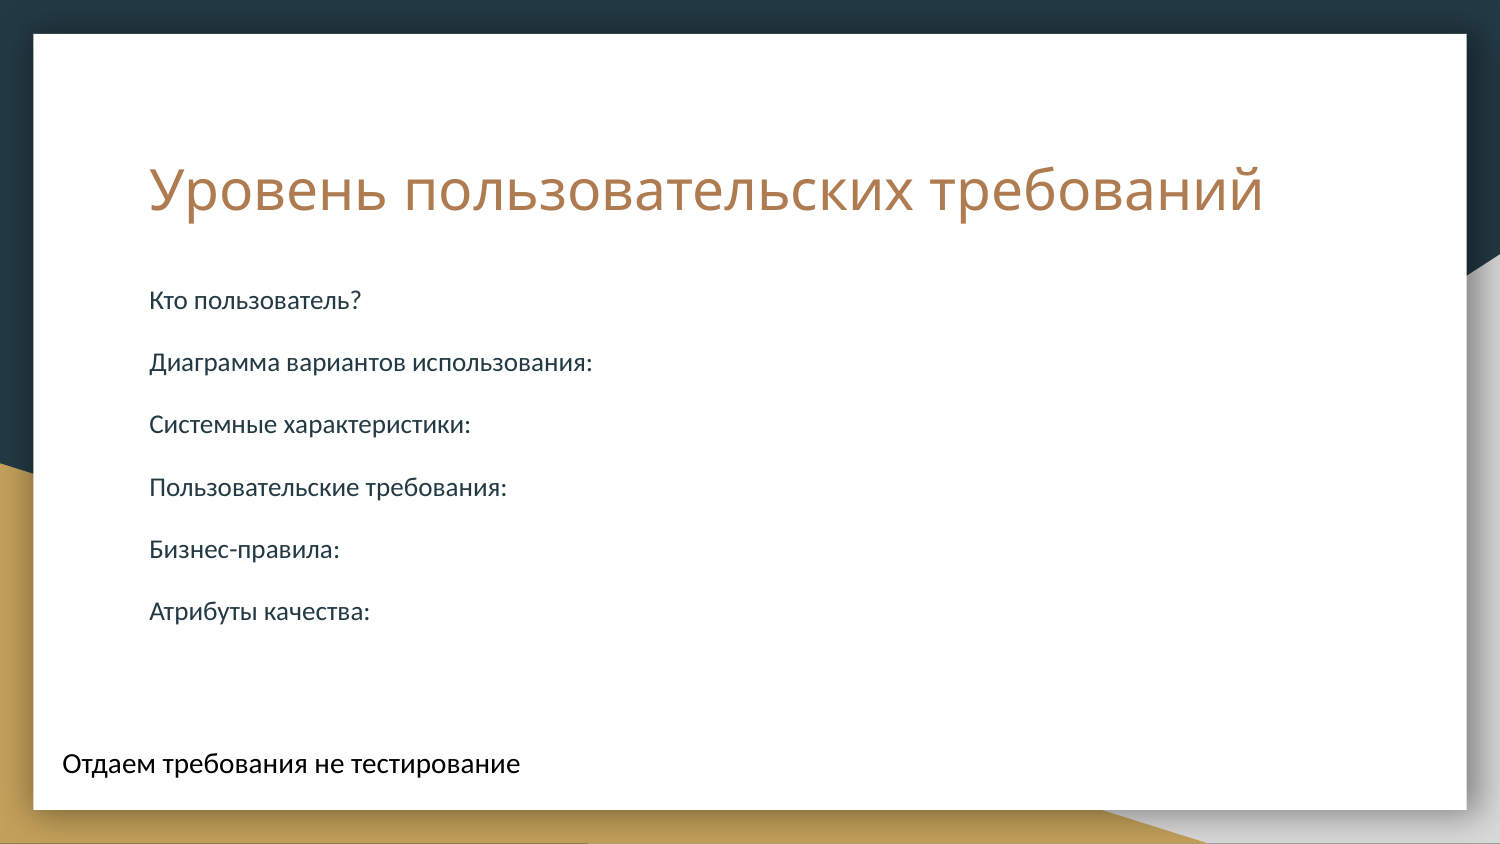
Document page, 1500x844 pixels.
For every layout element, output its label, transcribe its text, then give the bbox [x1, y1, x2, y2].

title Уровень пользовательских требований [134, 138, 1366, 262]
text_box Отдаем требования не тестирование [47, 729, 1291, 795]
list Кто пользователь? Диаграмма вариантов использования: Системные характеристики: Пользовательские требования: Бизнес-правила: Атрибуты качества: [134, 262, 1366, 708]
